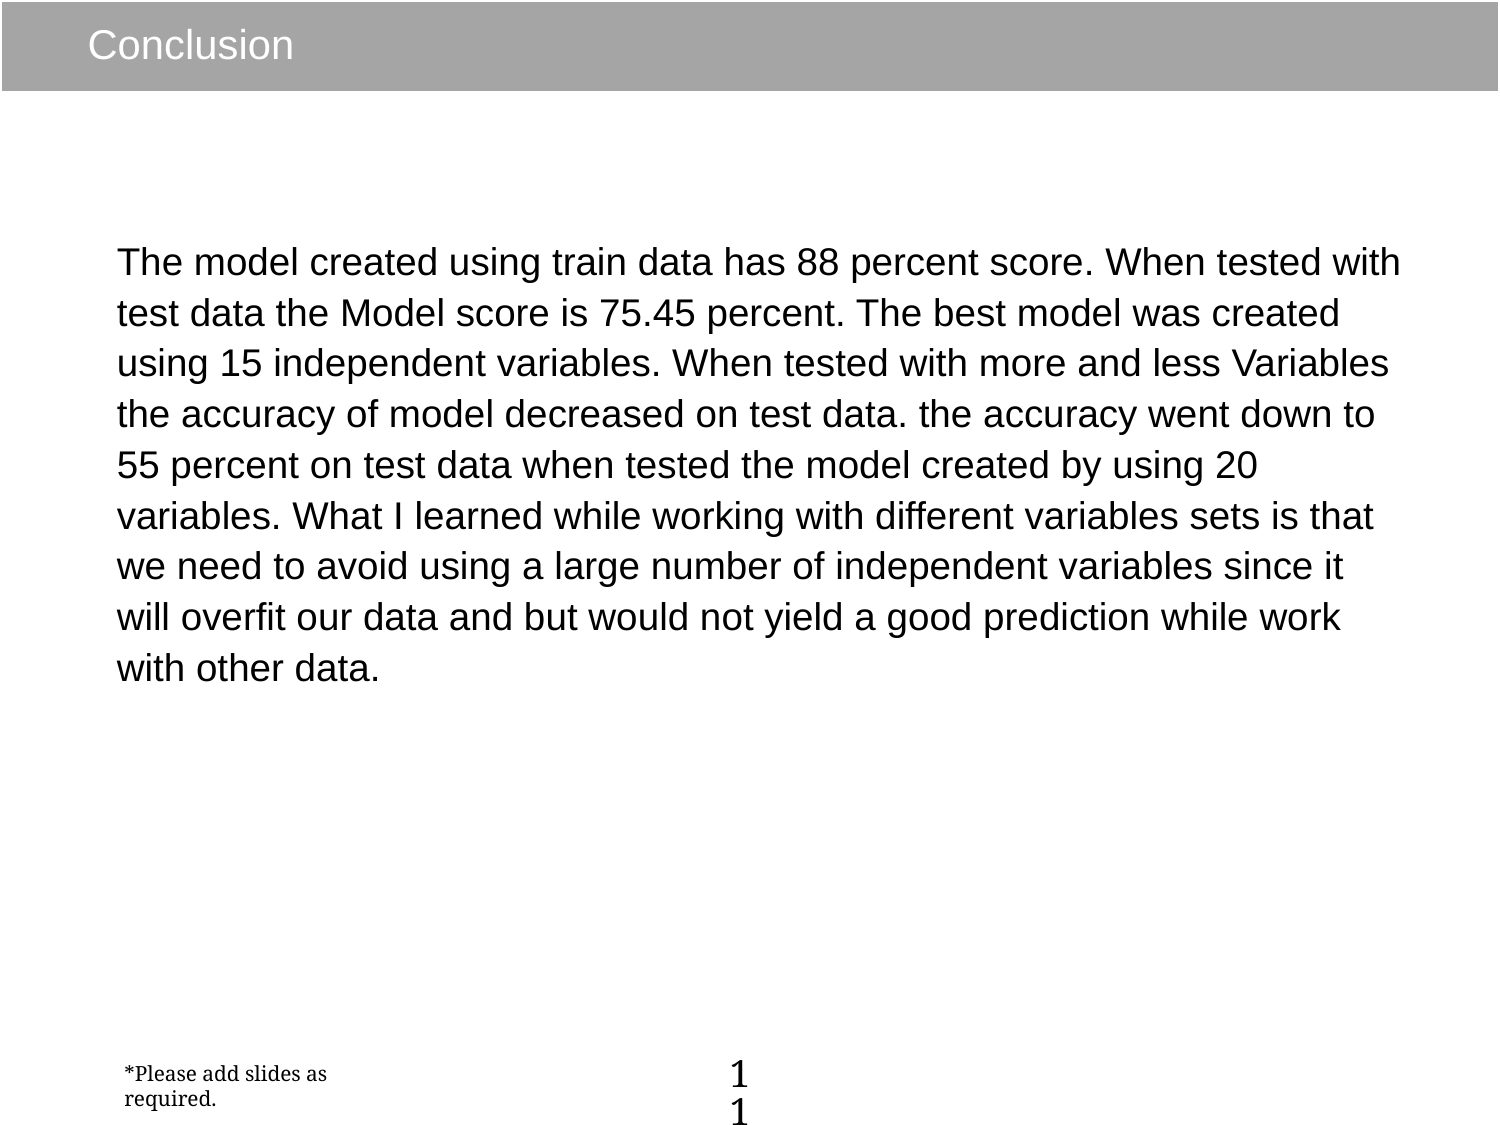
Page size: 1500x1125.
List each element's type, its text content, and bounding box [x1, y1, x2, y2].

slide_number ‹#› [721, 1042, 779, 1125]
title Conclusion [79, 2, 1231, 91]
list The model created using train data has 88 percent score. When tested with test data the Model score is 75.45 percent. The best model was created using 15 independent variables. When tested with more and less Variables the accuracy of model decreased on test data. the accuracy went down to 55 percent on test data when tested the model created by using 20 variables. What I learned while working with different variables sets is that we need to avoid using a large number of independent variables since it will overfit our data and but would not yield a good prediction while work with other data. [109, 224, 1411, 906]
text_box *Please add slides as required. [116, 1053, 413, 1118]
